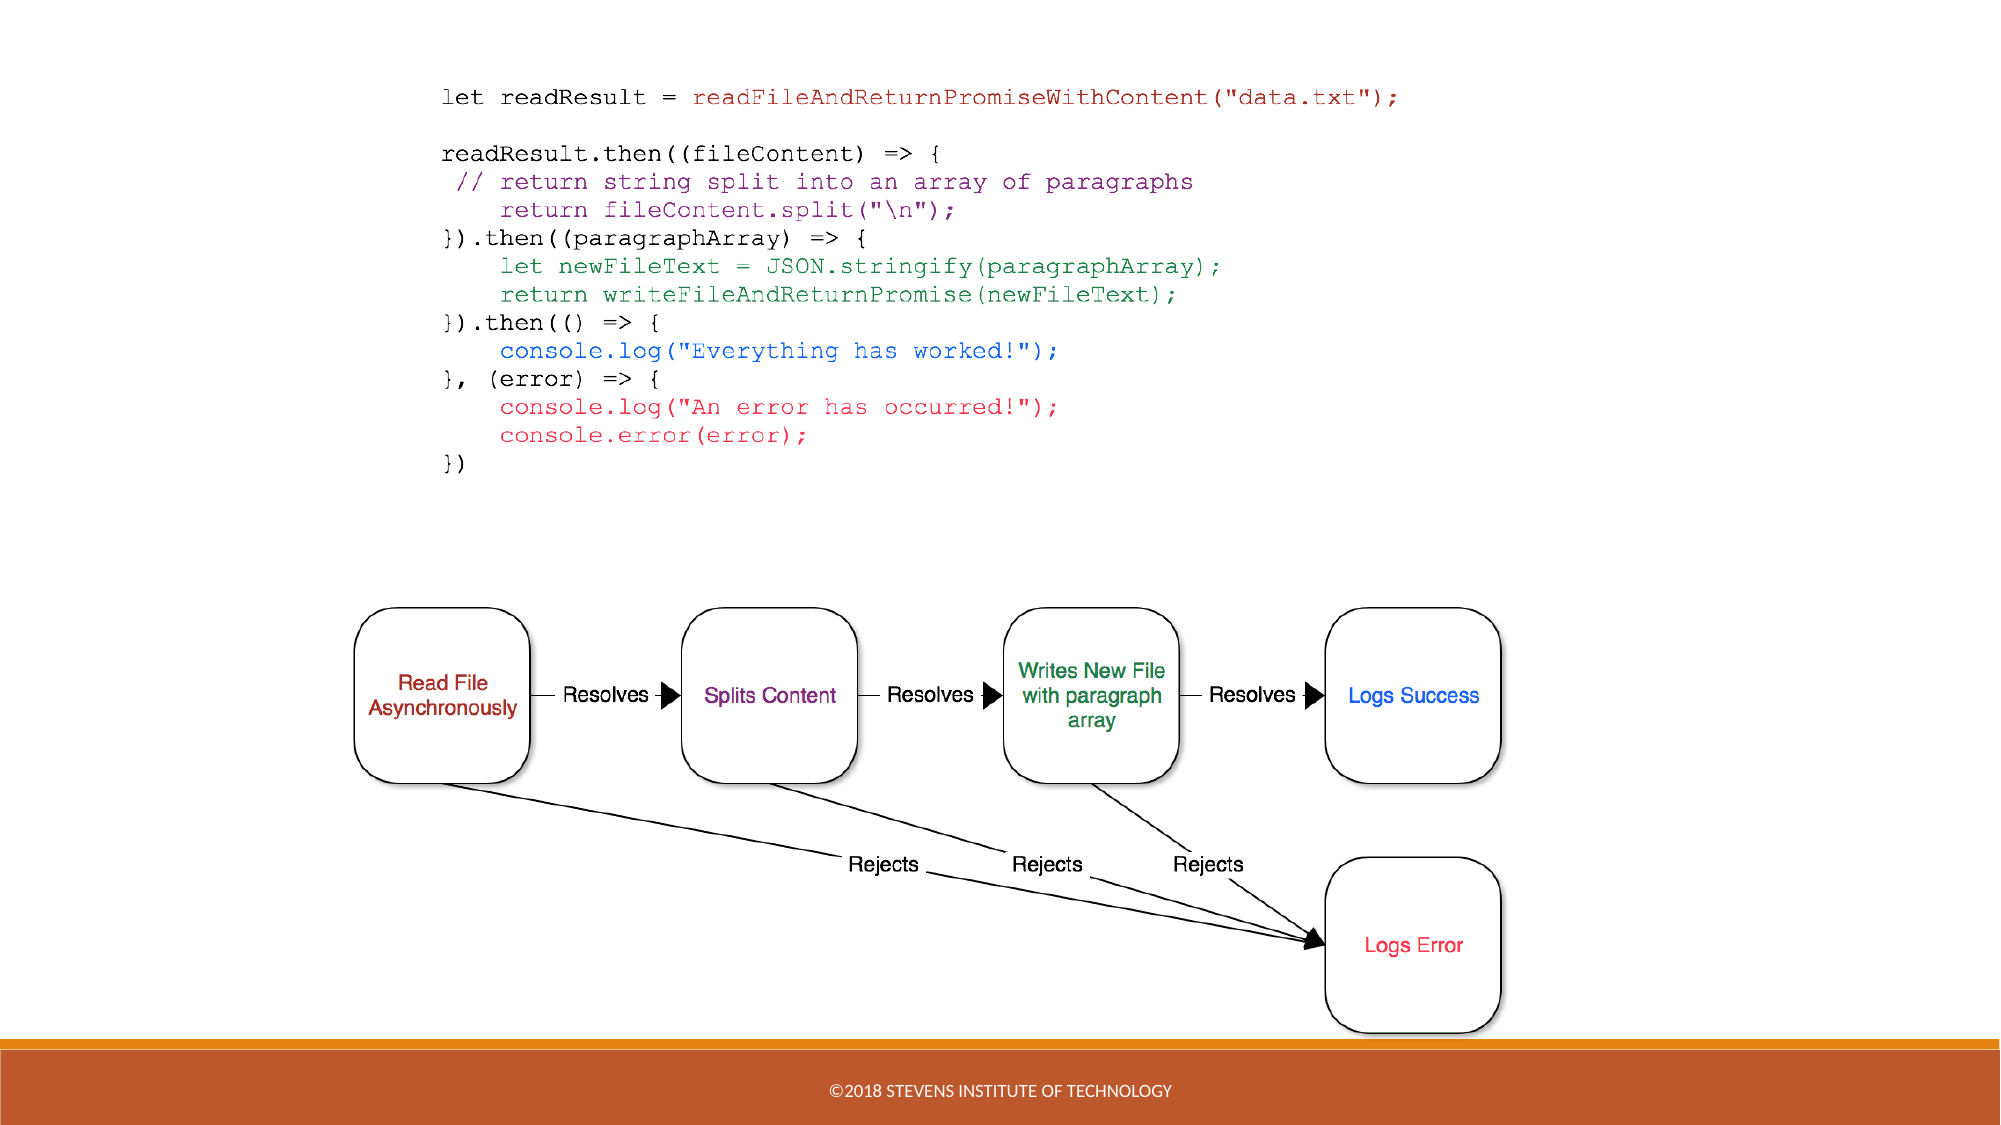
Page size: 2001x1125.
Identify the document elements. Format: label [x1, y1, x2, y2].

picture [47, 0, 1807, 1120]
